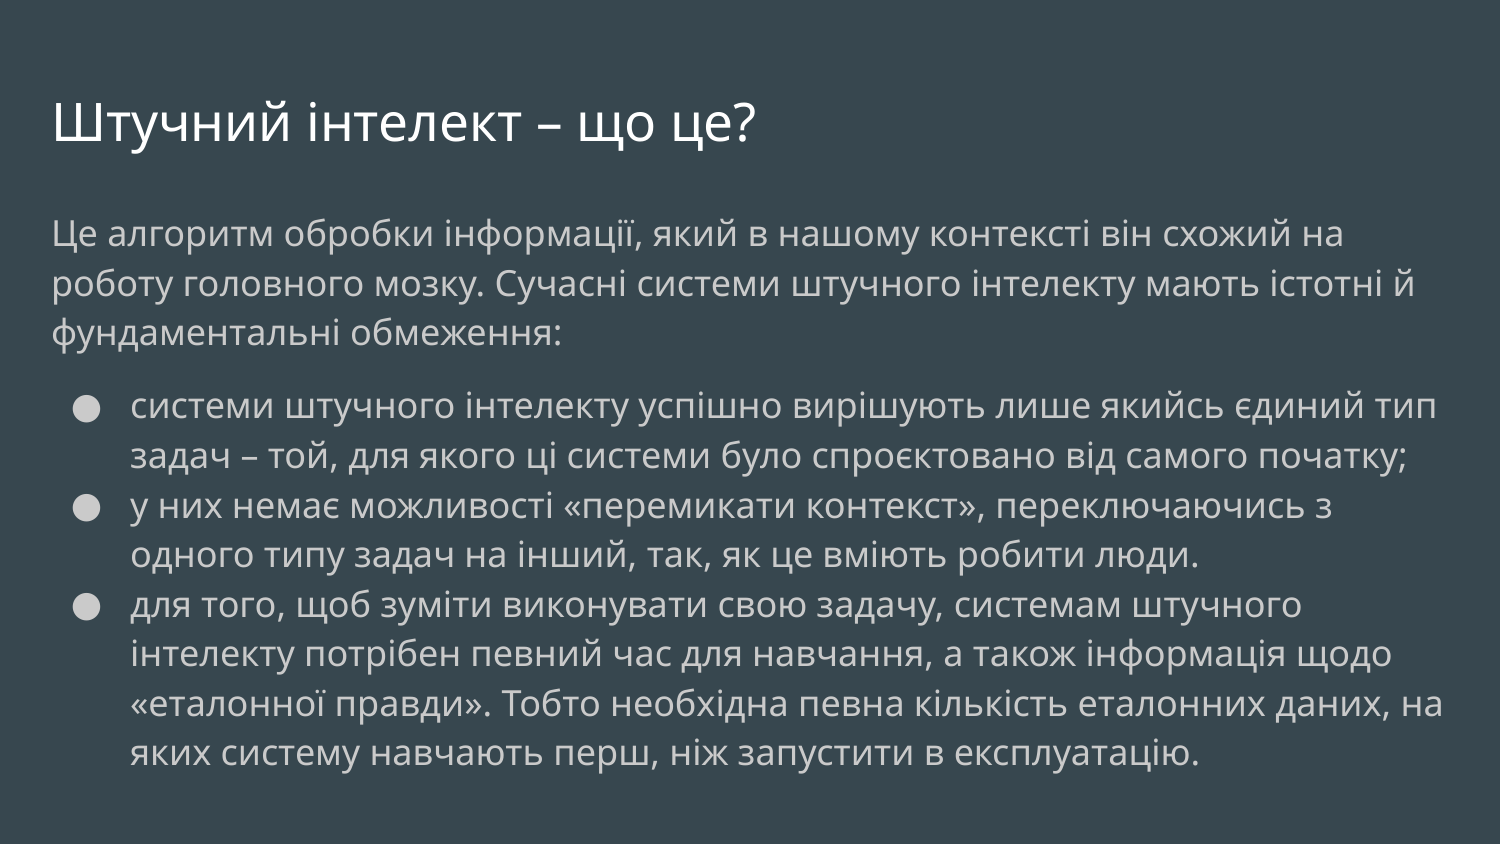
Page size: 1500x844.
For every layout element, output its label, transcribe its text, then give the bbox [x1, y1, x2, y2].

title Штучний інтелект – що це? [51, 72, 1449, 167]
list Це алгоритм обробки інформації, який в нашому контексті він схожий на роботу головного мозку. Сучасні системи штучного інтелекту мають істотні й фундаментальні обмеження: системи штучного інтелекту успішно вирішують лише якийсь єдиний тип задач – той, для якого ці системи було спроєктовано від самого початку; у них немає можливості «перемикати контекст», переключаючись з одного типу задач на інший, так, як це вміють робити люди. для того, щоб зуміти виконувати свою задачу, системам штучного інтелекту потрібен певний час для навчання, а також інформація щодо «еталонної правди». Тобто необхідна певна кількість еталонних даних, на яких систему навчають перш, ніж запустити в експлуатацію. [51, 189, 1449, 844]
